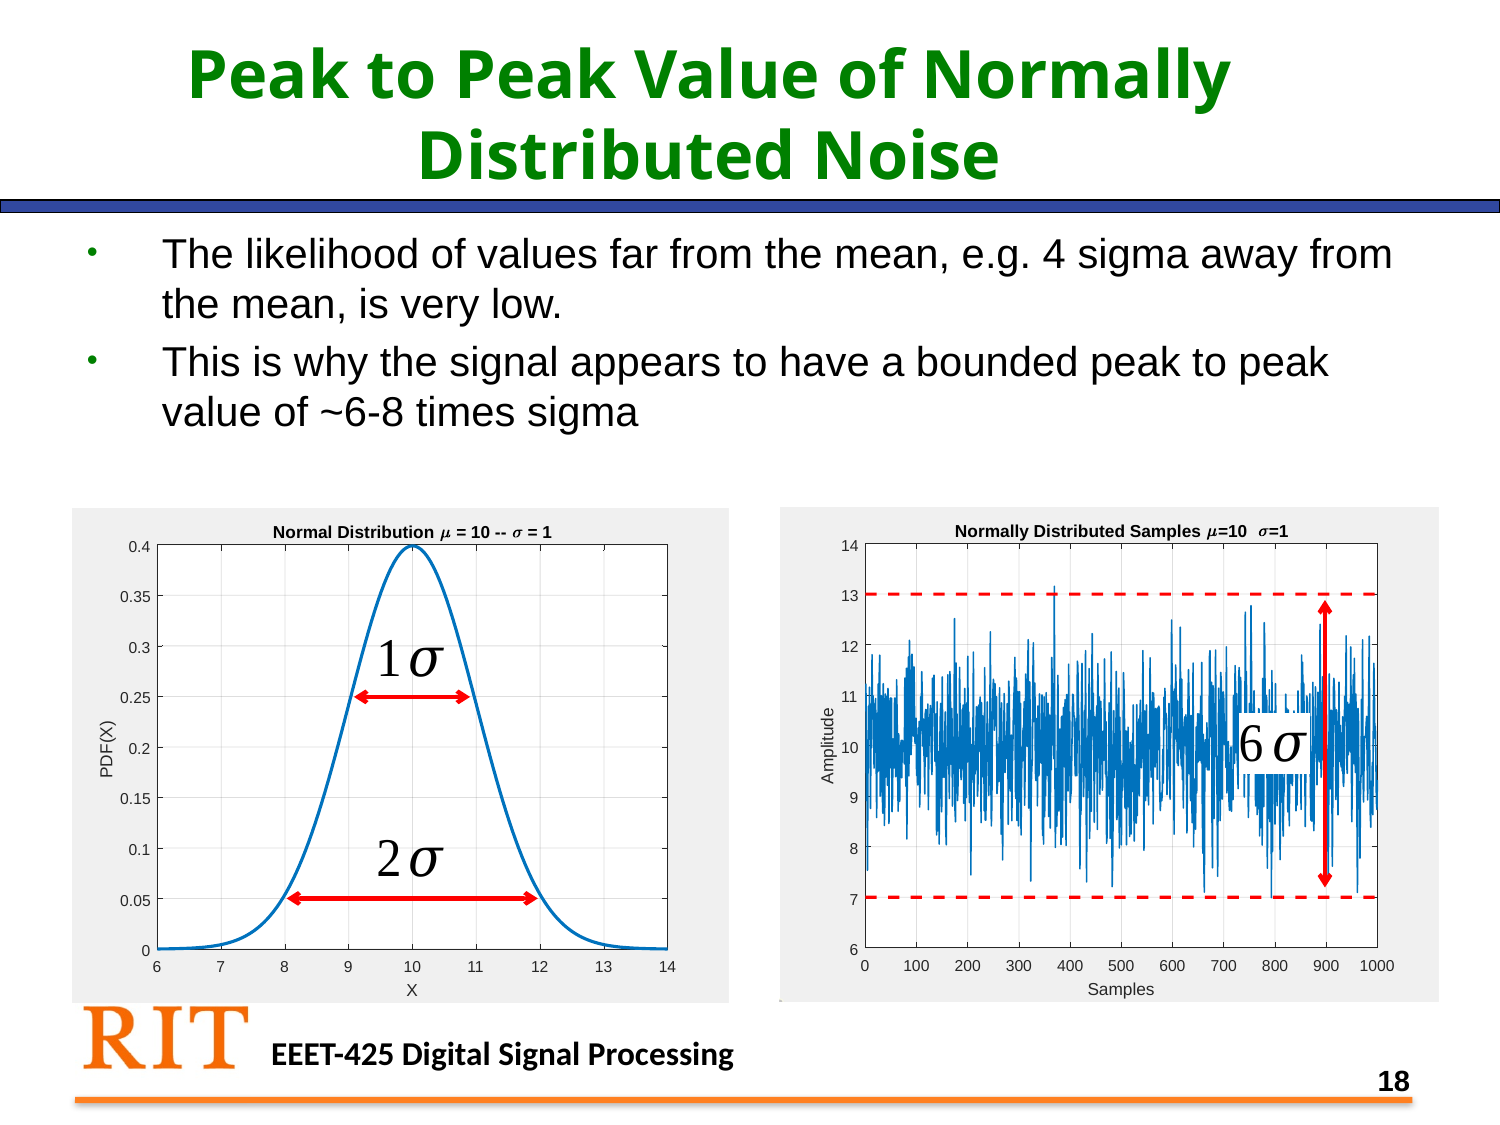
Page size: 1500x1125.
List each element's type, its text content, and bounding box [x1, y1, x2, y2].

picture [75, 1004, 254, 1084]
title Peak to Peak Value of Normally Distributed Noise [71, 12, 1347, 200]
slide_number 18 [1074, 1050, 1425, 1110]
picture [779, 506, 1439, 1002]
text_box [71, 507, 729, 1004]
